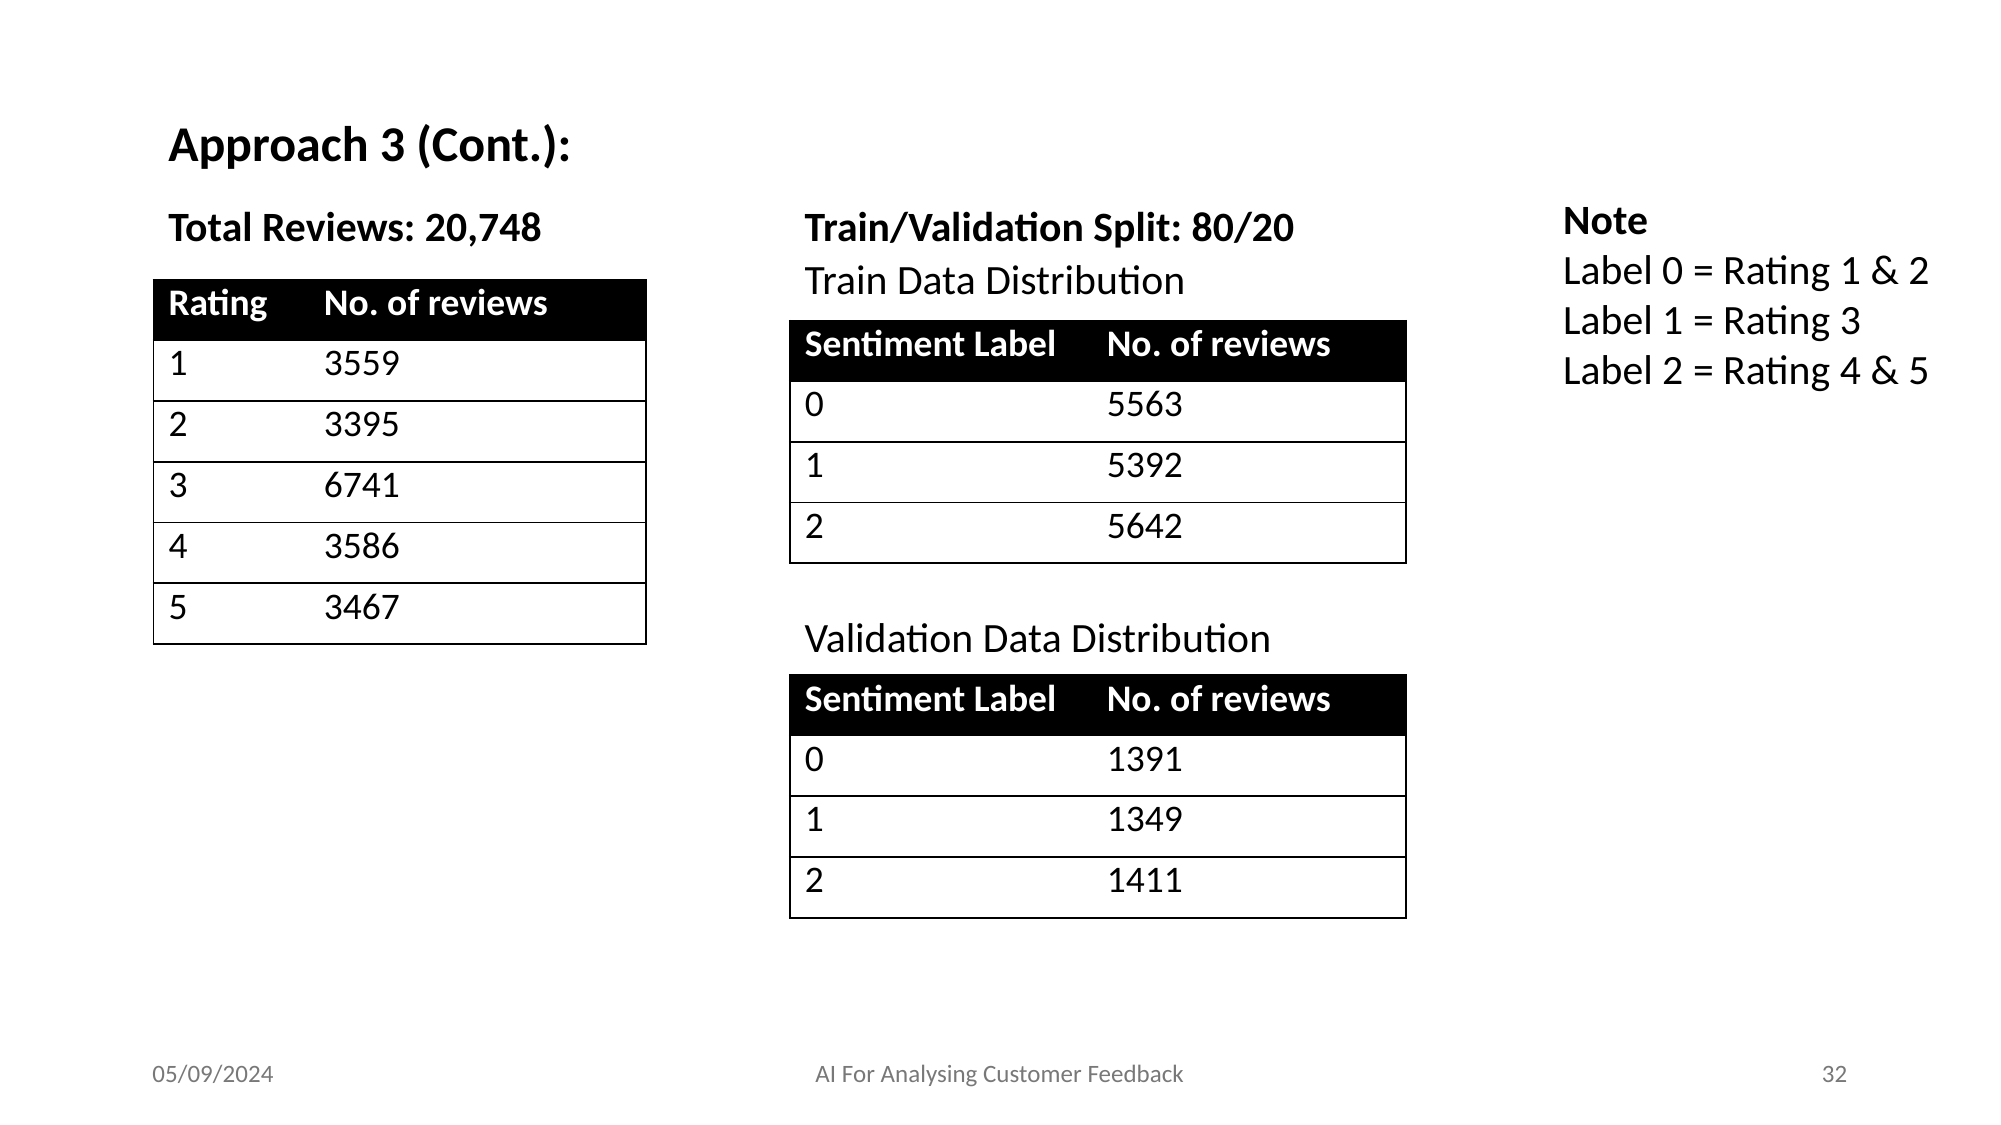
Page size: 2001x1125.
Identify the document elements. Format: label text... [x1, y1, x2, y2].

table_cell 0 [791, 736, 1092, 795]
text_box Train/Validation Split: 80/20 [789, 191, 1340, 245]
table_cell 1 [791, 797, 1092, 856]
table_header No. of reviews [1092, 676, 1405, 735]
table_header Rating [154, 281, 309, 339]
table_cell 3586 [309, 523, 645, 582]
table_header Sentiment Label [791, 322, 1092, 380]
table_cell 5563 [1092, 382, 1405, 441]
table_cell 1 [791, 443, 1092, 502]
table_cell 2 [791, 503, 1092, 562]
table_cell 5 [154, 584, 309, 643]
table_cell 2 [791, 858, 1092, 917]
table_cell 5642 [1092, 503, 1405, 562]
table_cell 3467 [309, 584, 645, 643]
table_header No. of reviews [1092, 322, 1405, 380]
table_cell 1 [154, 341, 309, 400]
table_cell 4 [154, 523, 309, 582]
table_cell 6741 [309, 463, 645, 522]
text_box Note Label 0 = Rating 1 & 2 Label 1 = Rating 3 Label 2 = Rating 4 & 5 [1548, 185, 1955, 401]
text_box Approach 3 (Cont.): [153, 103, 704, 179]
table_cell 3 [154, 463, 309, 522]
table_cell 1349 [1092, 797, 1405, 856]
table_cell 1411 [1092, 858, 1405, 917]
table_header No. of reviews [309, 281, 645, 339]
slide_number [137, 1042, 588, 1103]
table_cell 1391 [1092, 736, 1405, 795]
text_box Total Reviews: 20,748 [153, 191, 704, 257]
table_header Sentiment Label [791, 676, 1092, 735]
footer AI For Analysing Customer Feedback [662, 1042, 1338, 1103]
text_box Validation Data Distribution [789, 603, 1340, 669]
table_cell 3559 [309, 341, 645, 400]
table_cell 2 [154, 402, 309, 461]
table_cell 0 [791, 382, 1092, 441]
table_cell 5392 [1092, 443, 1405, 502]
slide_number 32 [1412, 1042, 1863, 1103]
text_box Train Data Distribution [789, 245, 1340, 311]
table_cell 3395 [309, 402, 645, 461]
